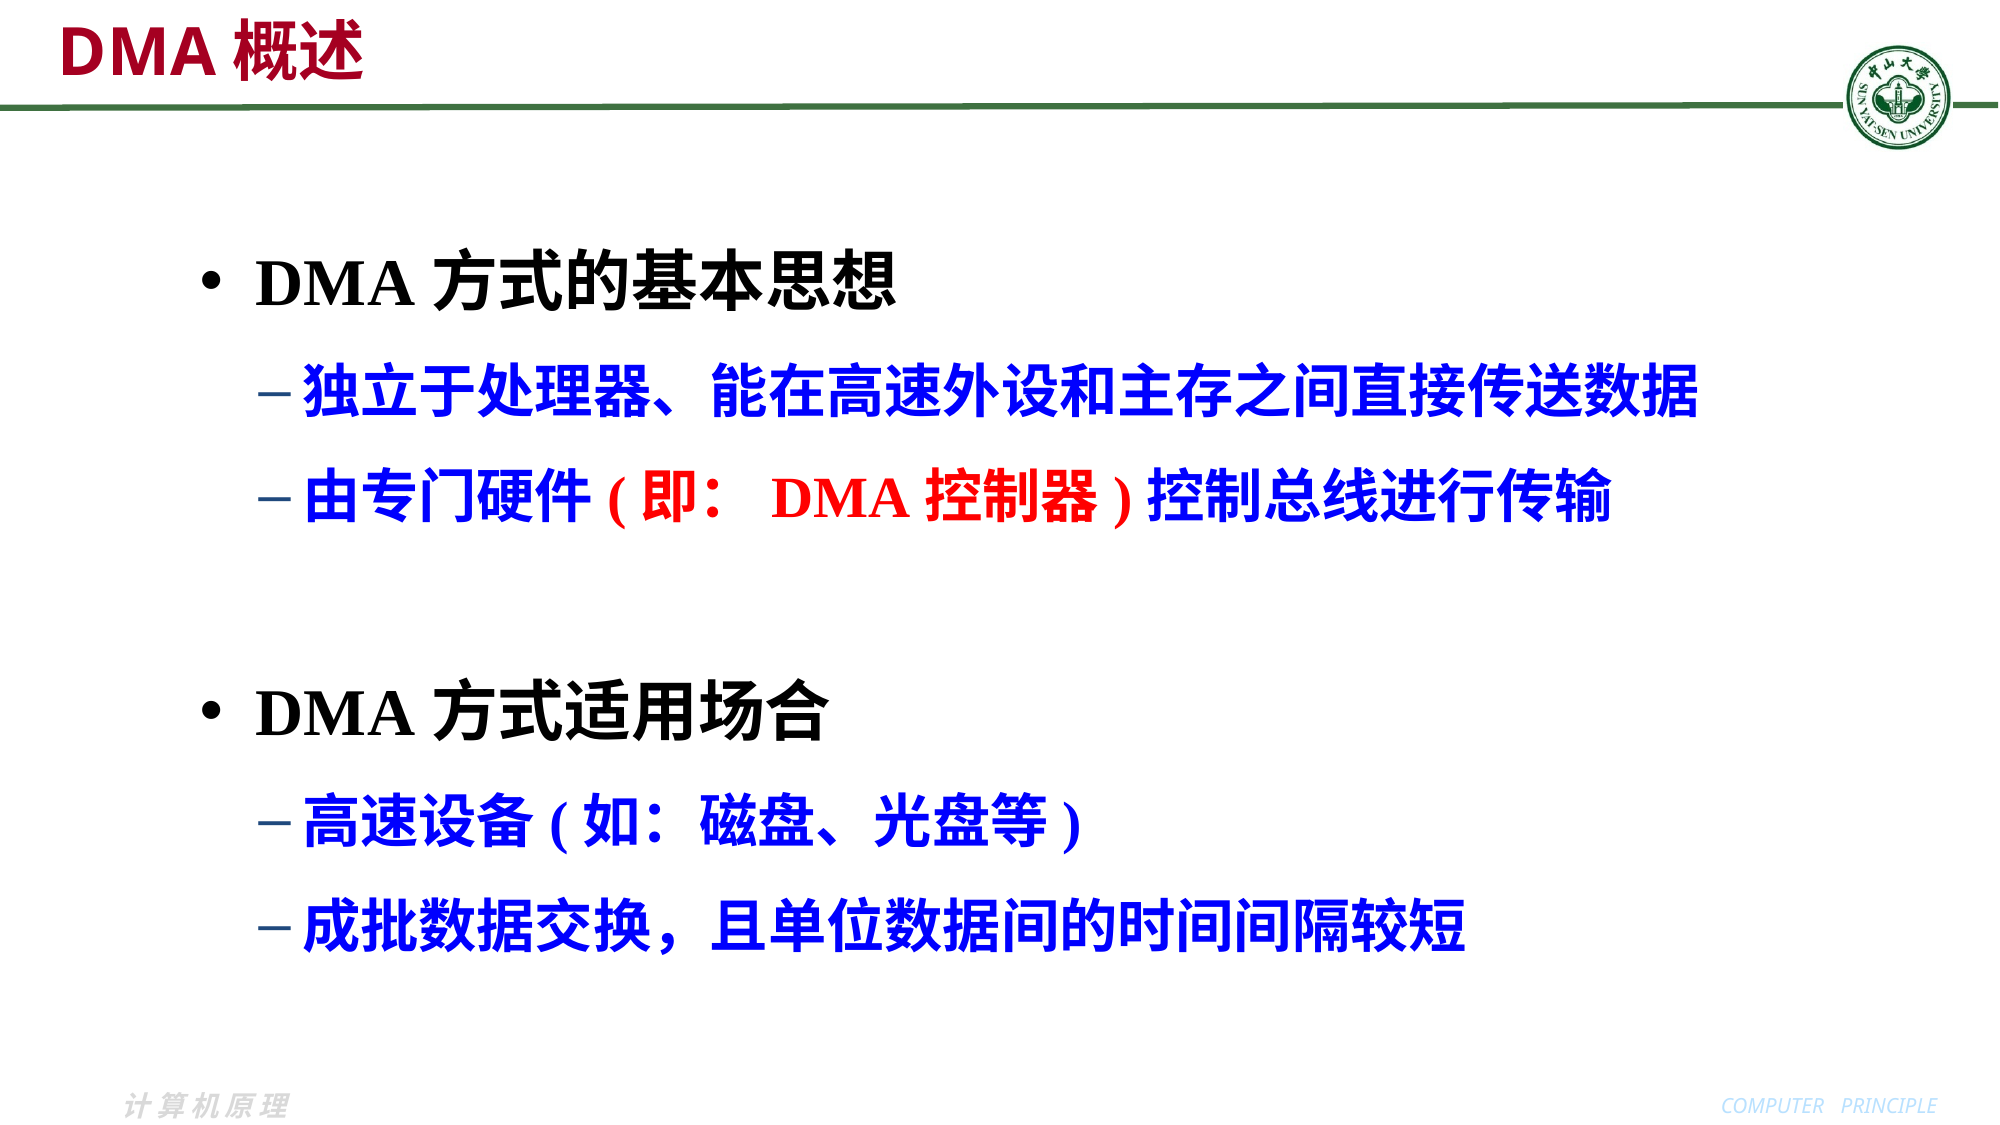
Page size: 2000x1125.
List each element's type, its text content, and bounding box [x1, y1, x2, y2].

picture [1843, 42, 1953, 152]
text_box DMA方式的基本思想 独立于处理器、能在高速外设和主存之间直接传送数据 由专门硬件(即：DMA控制器)控制总线进行传输 DMA方式适用场合 高速设备(如：磁盘、光盘等) 成批数据交换，且单位数据间的时间间隔较短 [184, 231, 1768, 894]
text_box DMA概述 [42, 0, 1496, 96]
